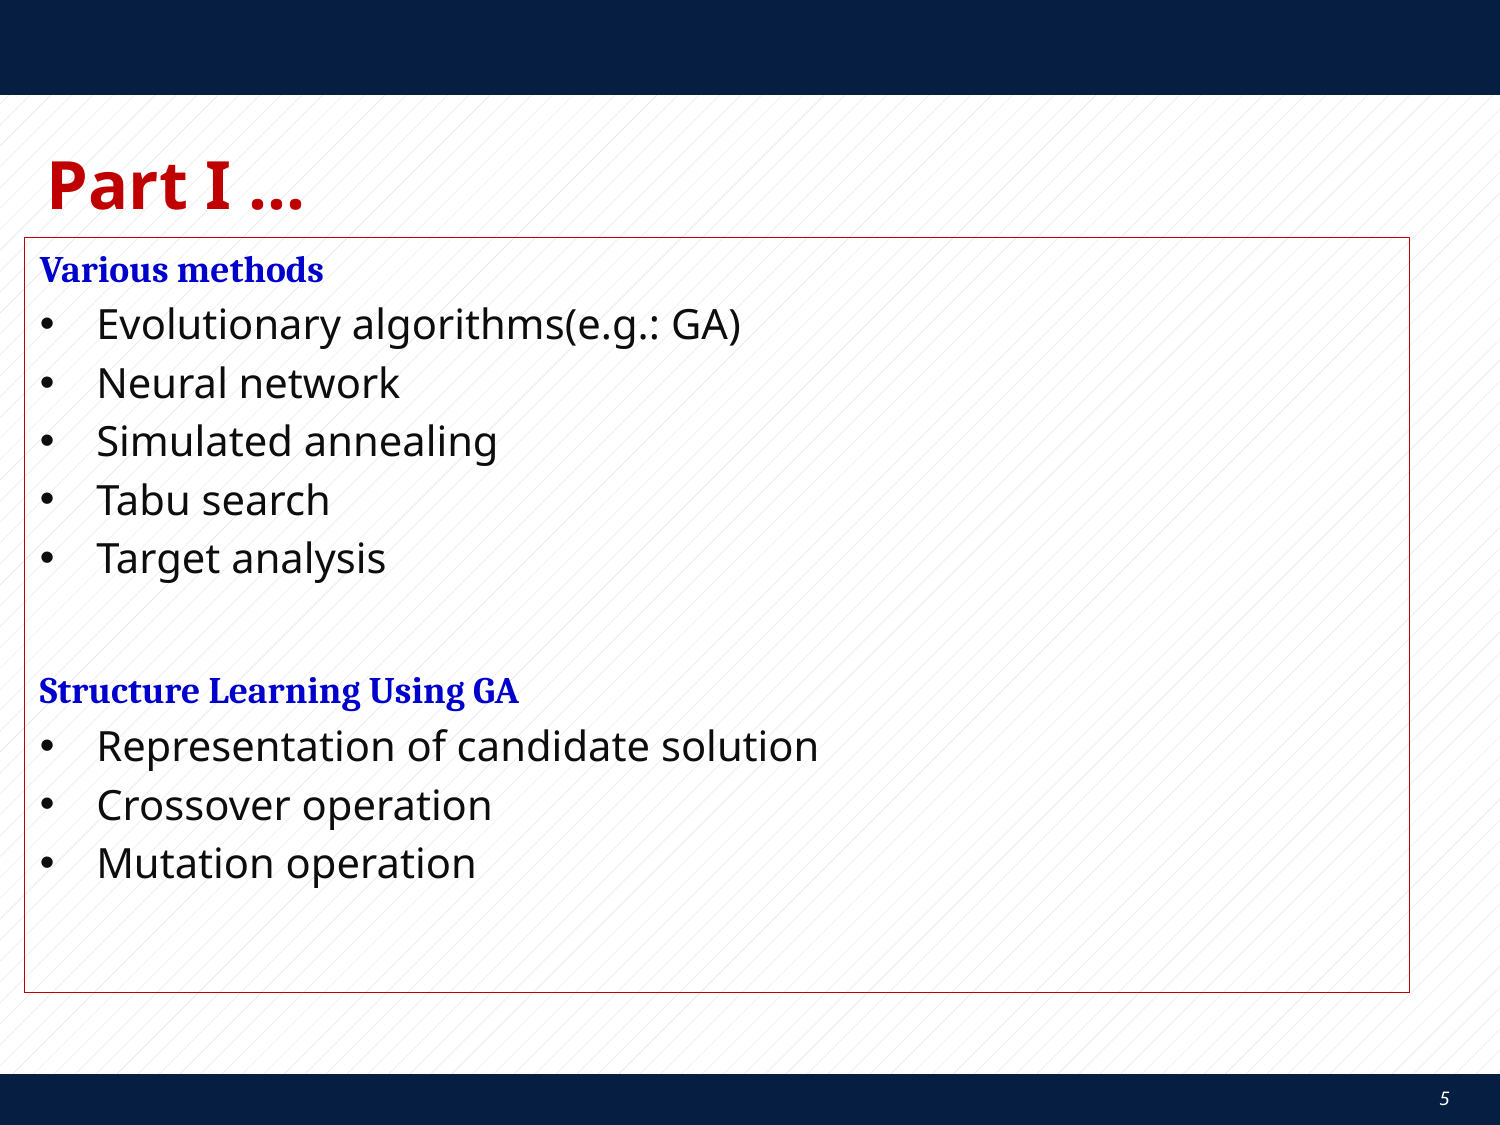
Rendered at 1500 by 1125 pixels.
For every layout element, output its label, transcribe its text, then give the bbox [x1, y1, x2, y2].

list Various methods Evolutionary algorithms(e.g.: GA) Neural network Simulated annealing Tabu search Target analysis Structure Learning Using GA Representation of candidate solution Crossover operation Mutation operation [24, 237, 1410, 993]
picture [0, 1074, 1500, 1125]
title Part I ... [31, 127, 1465, 238]
picture [0, 0, 1500, 95]
